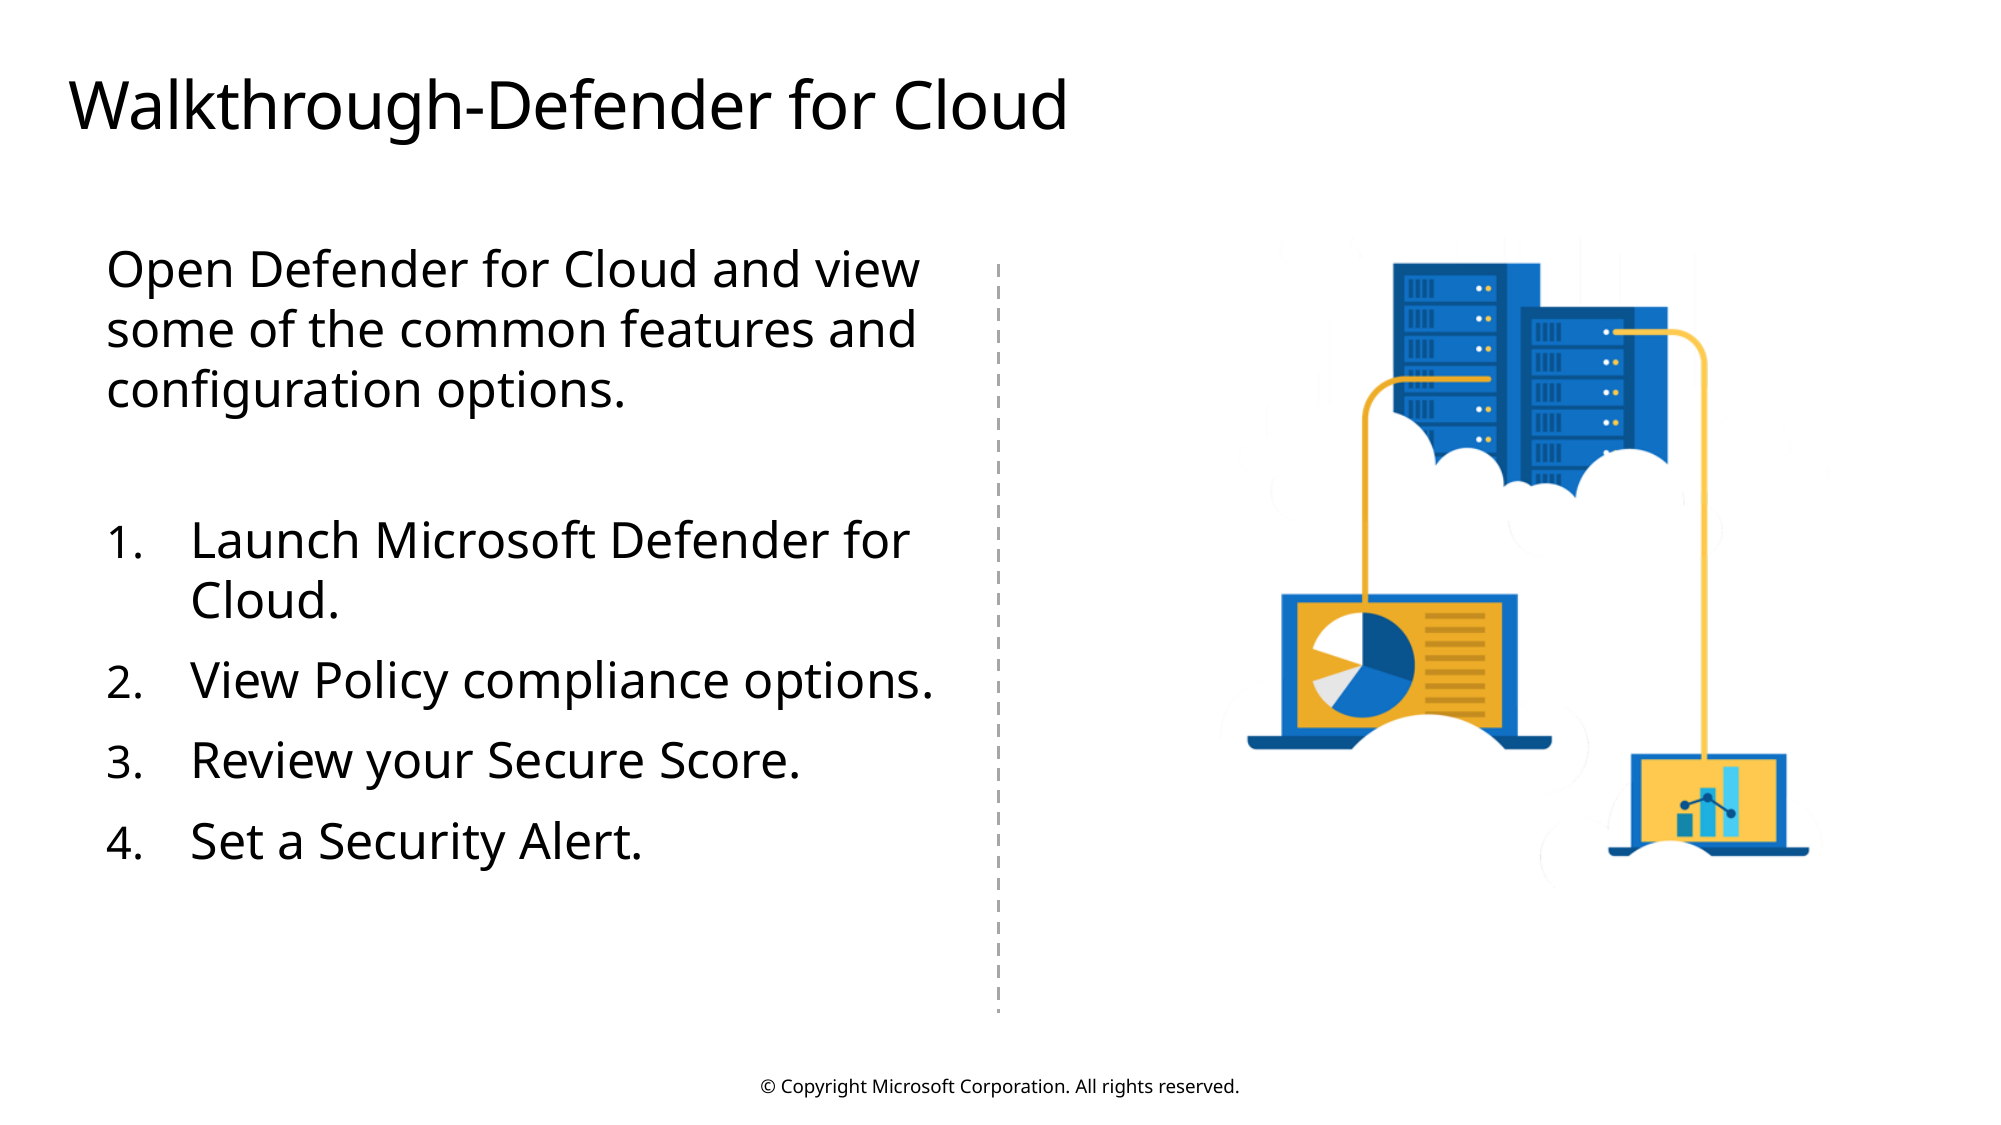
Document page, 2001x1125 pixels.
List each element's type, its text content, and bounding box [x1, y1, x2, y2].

list Open Defender for Cloud and view some of the common features and configuration options. Launch Microsoft Defender for Cloud. View Policy compliance options. Review your Secure Score. Set a Security Alert. [68, 237, 980, 908]
picture [1220, 237, 1838, 888]
title Walkthrough-Defender for Cloud [68, 72, 1930, 184]
